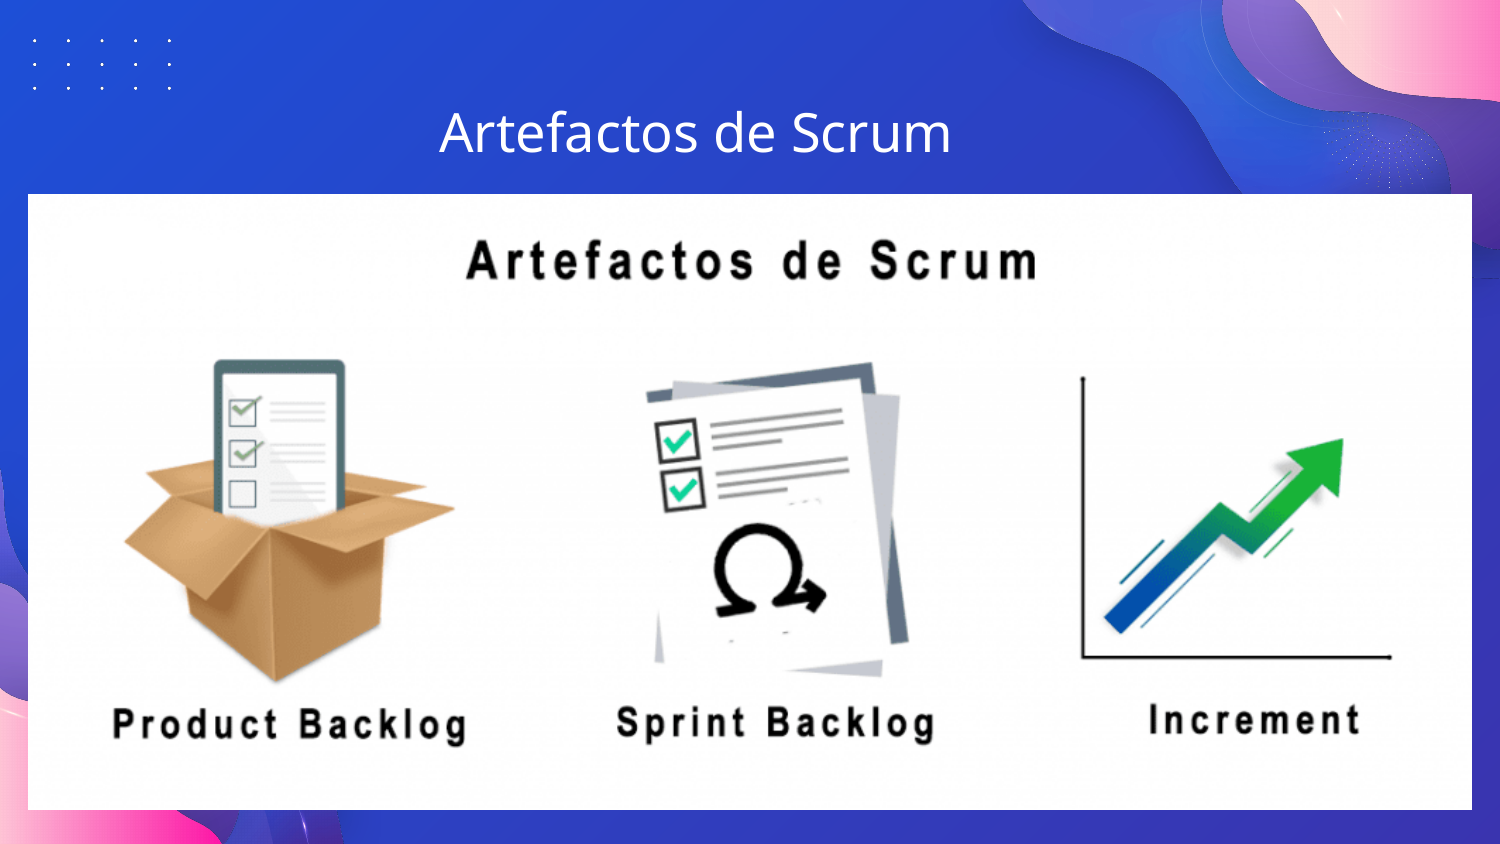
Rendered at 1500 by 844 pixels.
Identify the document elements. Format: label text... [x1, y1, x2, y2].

picture [0, 0, 1500, 844]
picture [33, 39, 171, 90]
text_box Artefactos de Scrum [424, 82, 1328, 178]
